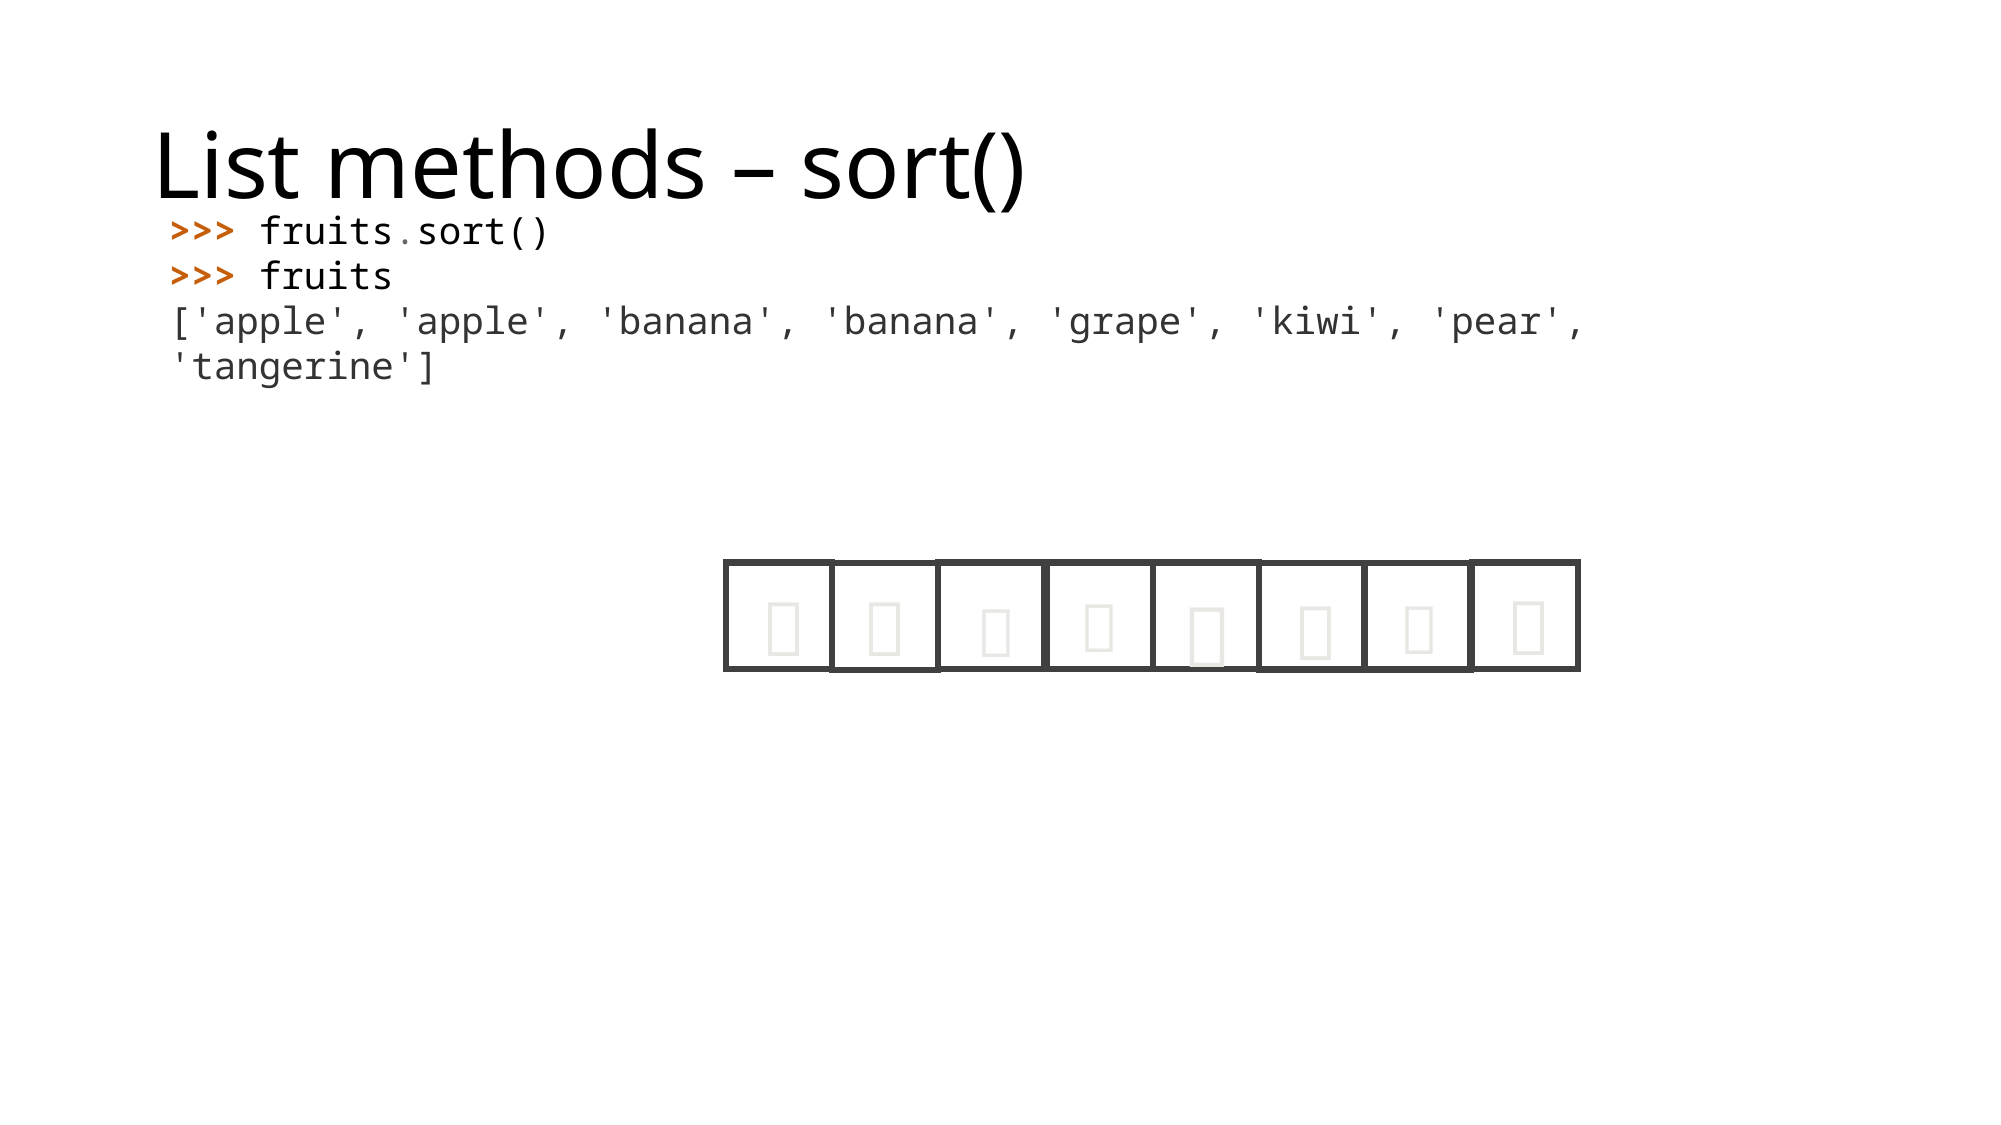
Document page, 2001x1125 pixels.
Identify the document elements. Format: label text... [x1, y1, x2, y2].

text_box [1046, 562, 1152, 670]
text_box 🍌 [961, 583, 1032, 679]
text_box 🍊 [1491, 670, 1567, 679]
text_box 🍏 [746, 573, 822, 679]
text_box 🍌 [1065, 578, 1135, 674]
text_box 🍇 [1167, 576, 1248, 692]
text_box [938, 562, 1045, 670]
text_box [1364, 562, 1471, 670]
text_box [832, 563, 938, 670]
text_box [1258, 562, 1364, 670]
text_box >>> fruits.sort() >>> fruits ['apple', 'apple', 'banana', 'banana', 'grape', 'kiwi', 'pear', 'tangerine'] [154, 199, 1839, 395]
title List methods – sort() [137, 59, 1863, 278]
text_box 🥝 [1278, 578, 1354, 684]
text_box [725, 562, 833, 670]
text_box 🍐 [1384, 580, 1455, 676]
text_box 🍎 [847, 573, 923, 679]
text_box [1152, 562, 1258, 670]
text_box [1471, 562, 1578, 670]
